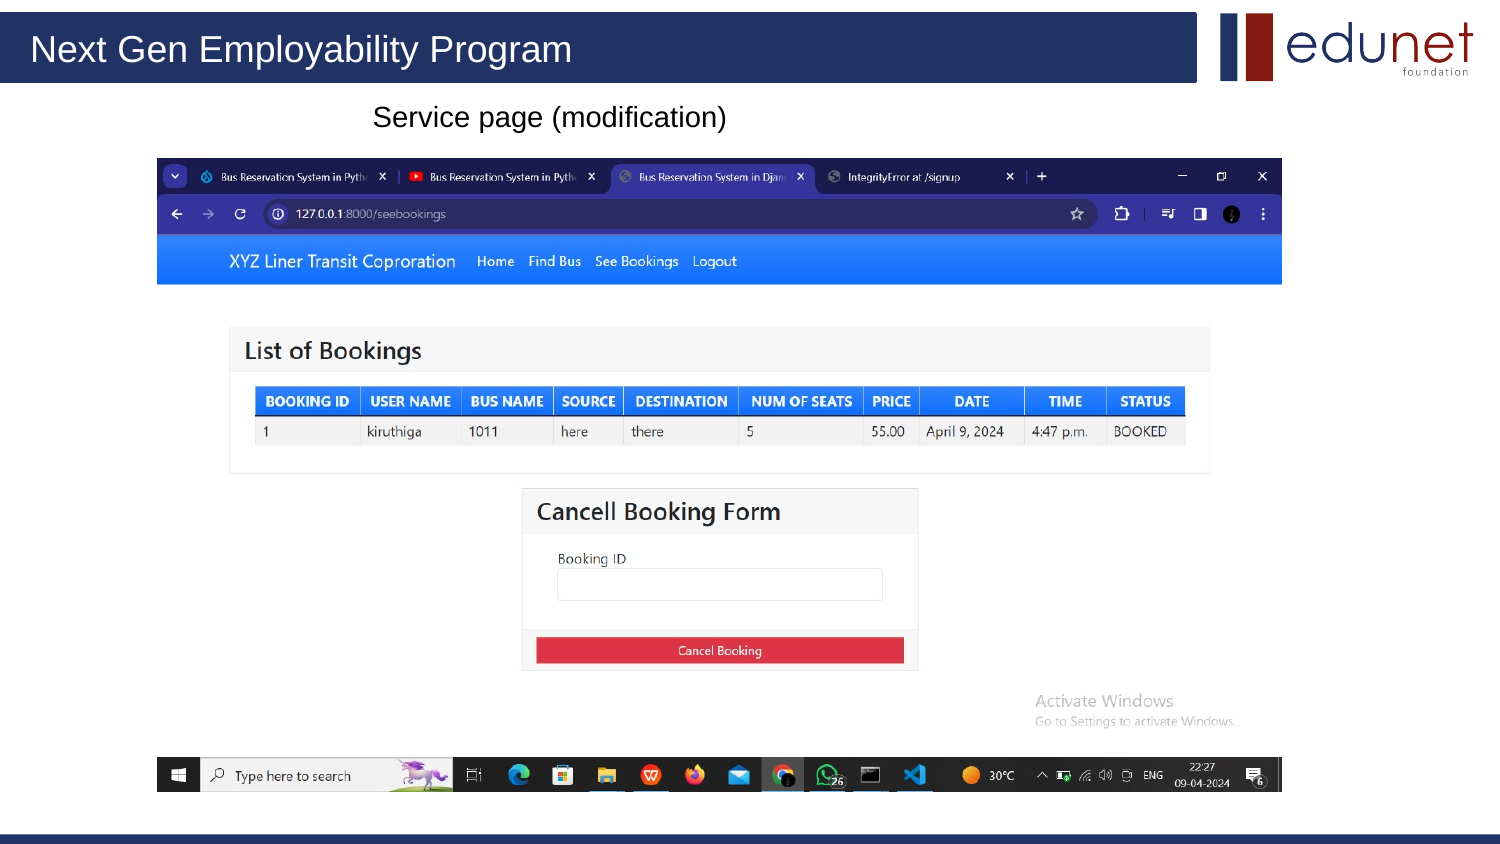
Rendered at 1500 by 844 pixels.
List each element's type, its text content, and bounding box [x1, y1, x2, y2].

picture [1279, 14, 1482, 83]
title Service page (modification) [372, 34, 772, 156]
picture [156, 158, 1283, 792]
